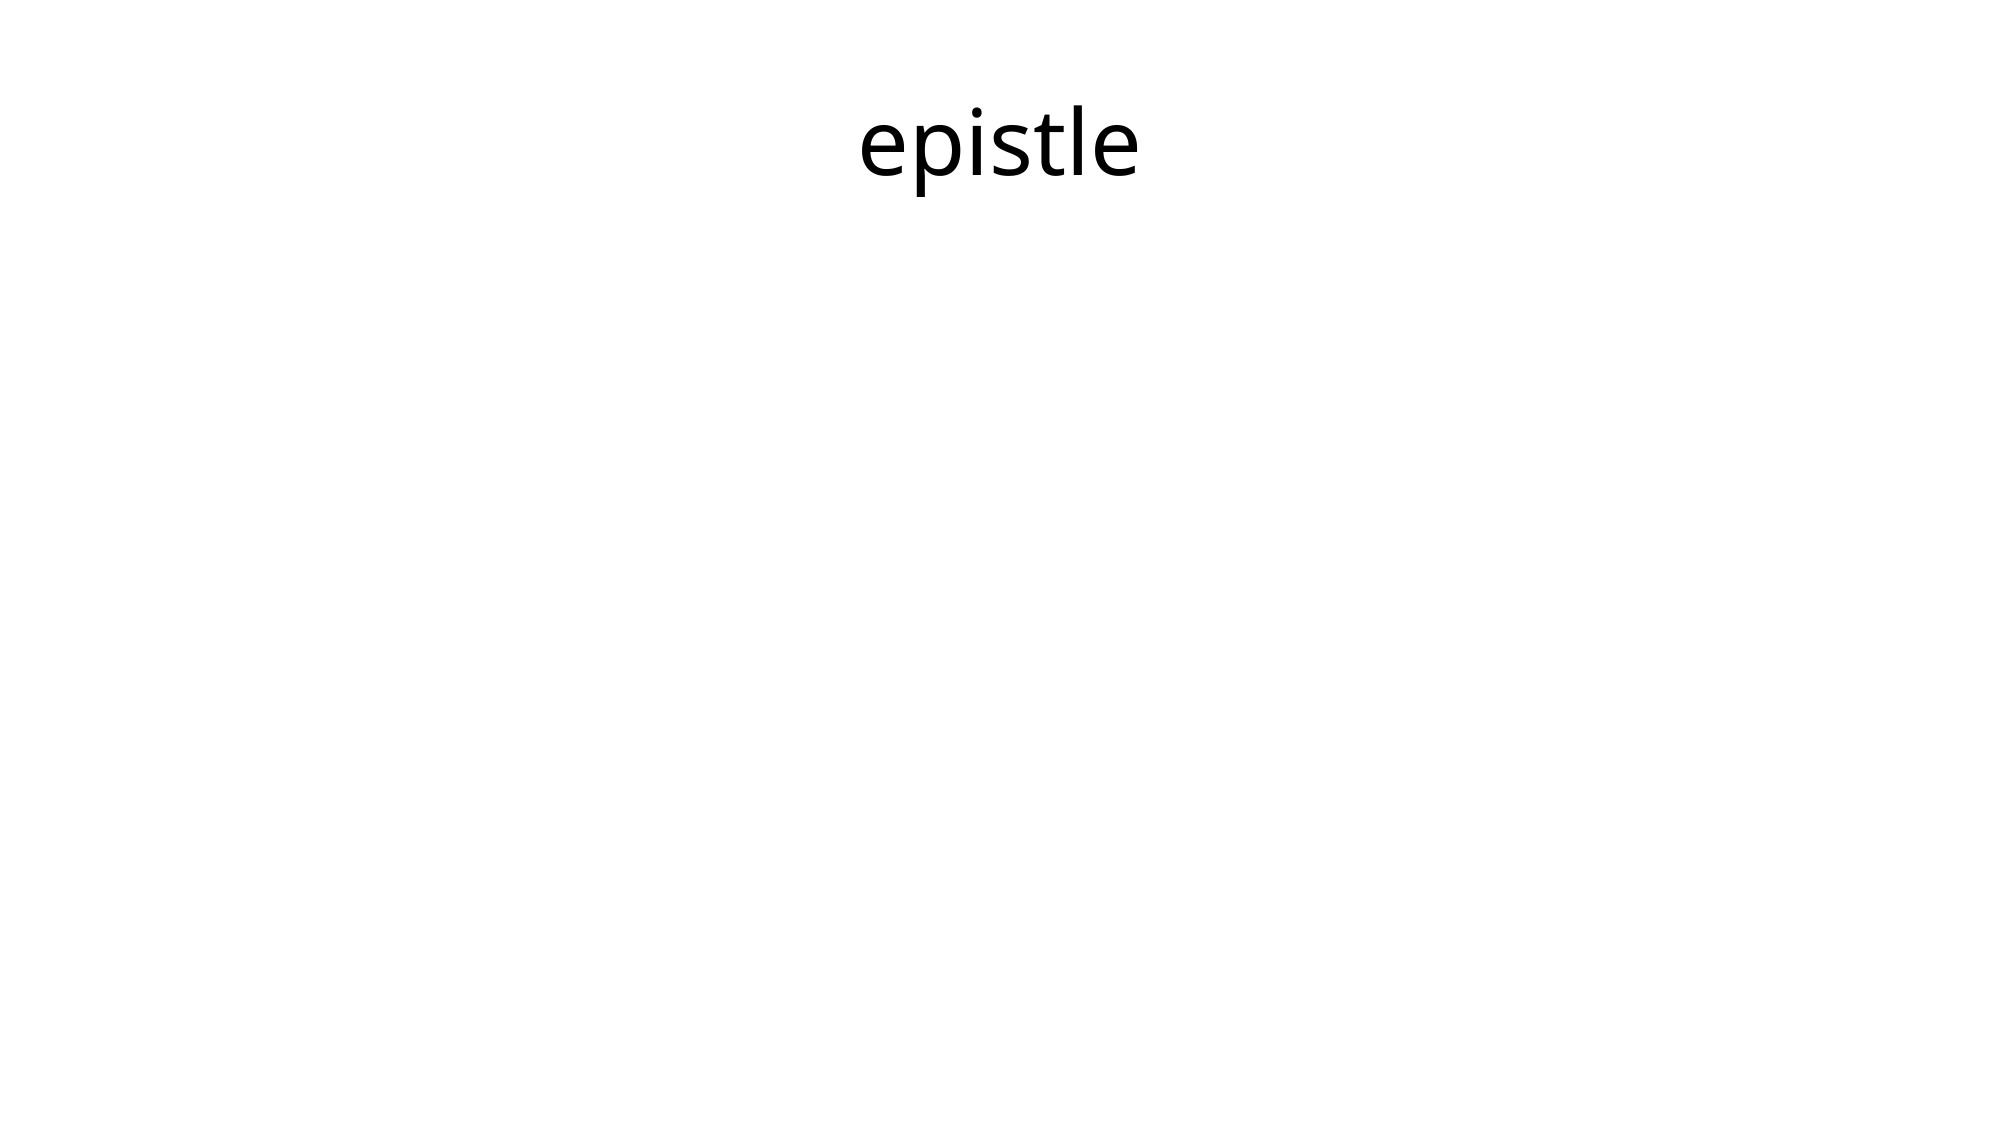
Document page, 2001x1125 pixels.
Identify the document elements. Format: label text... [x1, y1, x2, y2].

title epistle [99, 14, 1901, 263]
